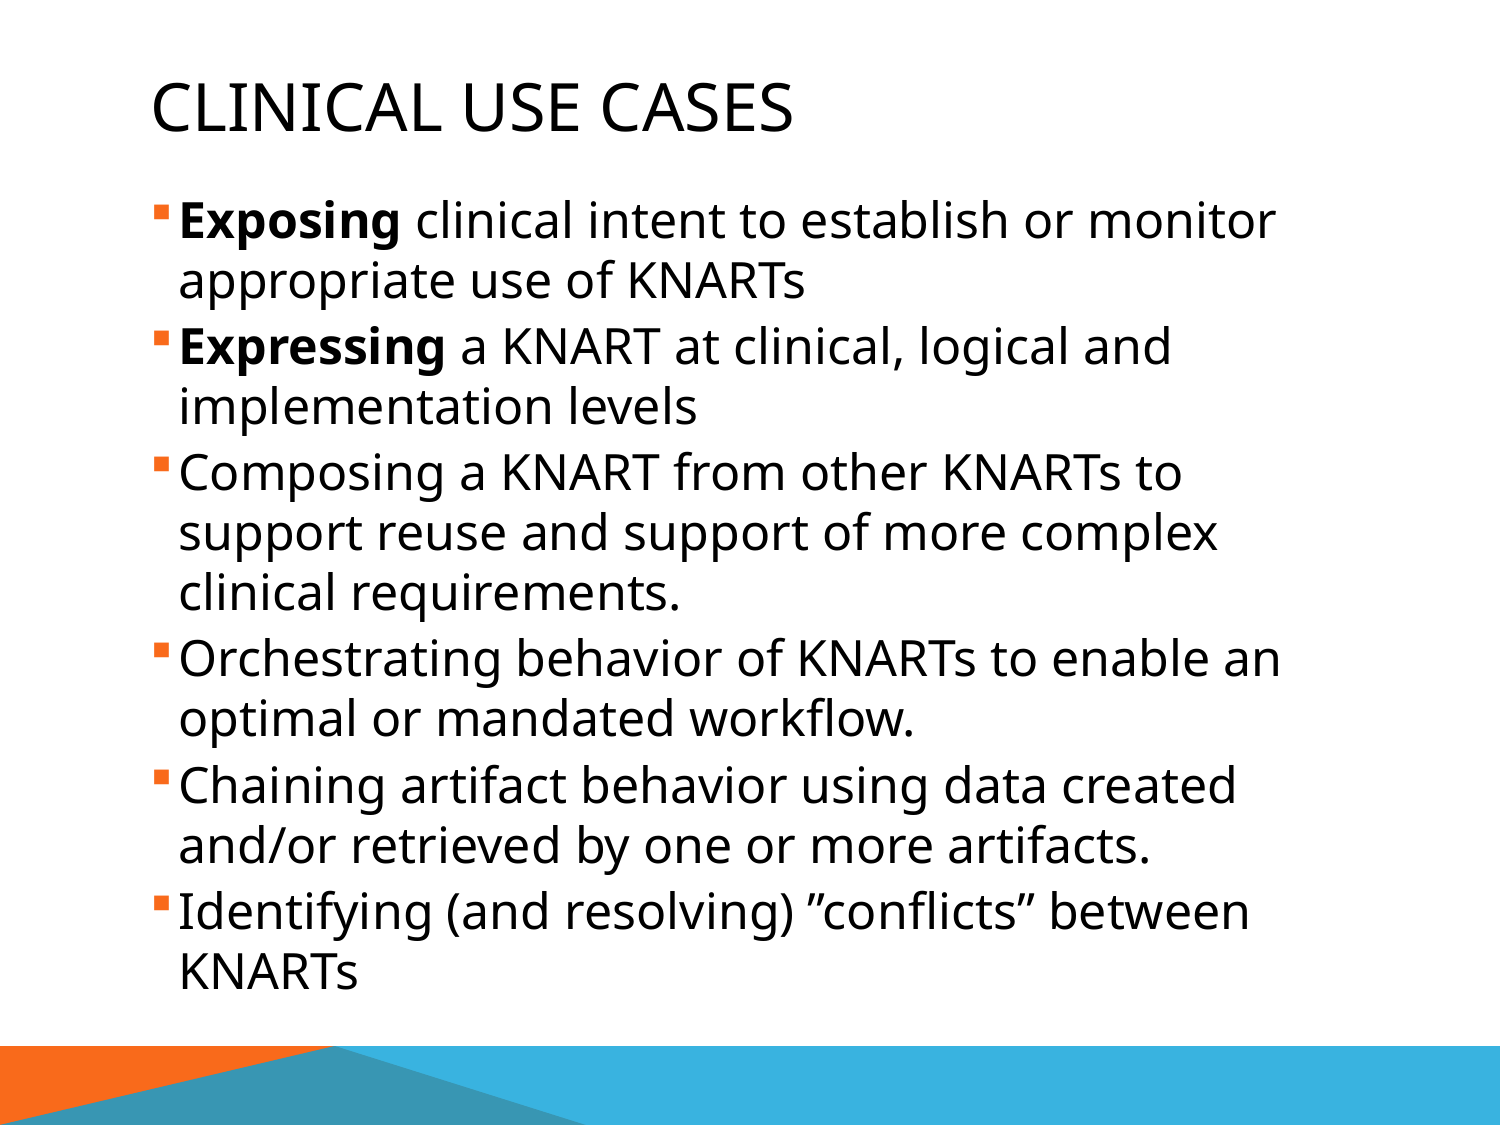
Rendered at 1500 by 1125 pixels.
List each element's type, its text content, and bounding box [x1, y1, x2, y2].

list Exposing clinical intent to establish or monitor appropriate use of KNARTs Expressing a KNART at clinical, logical and implementation levels Composing a KNART from other KNARTs to support reuse and support of more complex clinical requirements. Orchestrating behavior of KNARTs to enable an optimal or mandated workflow. Chaining artifact behavior using data created and/or retrieved by one or more artifacts. Identifying (and resolving) ”conflicts” between KNARTs [135, 180, 1369, 1031]
title Clinical use cases [135, 60, 1369, 150]
